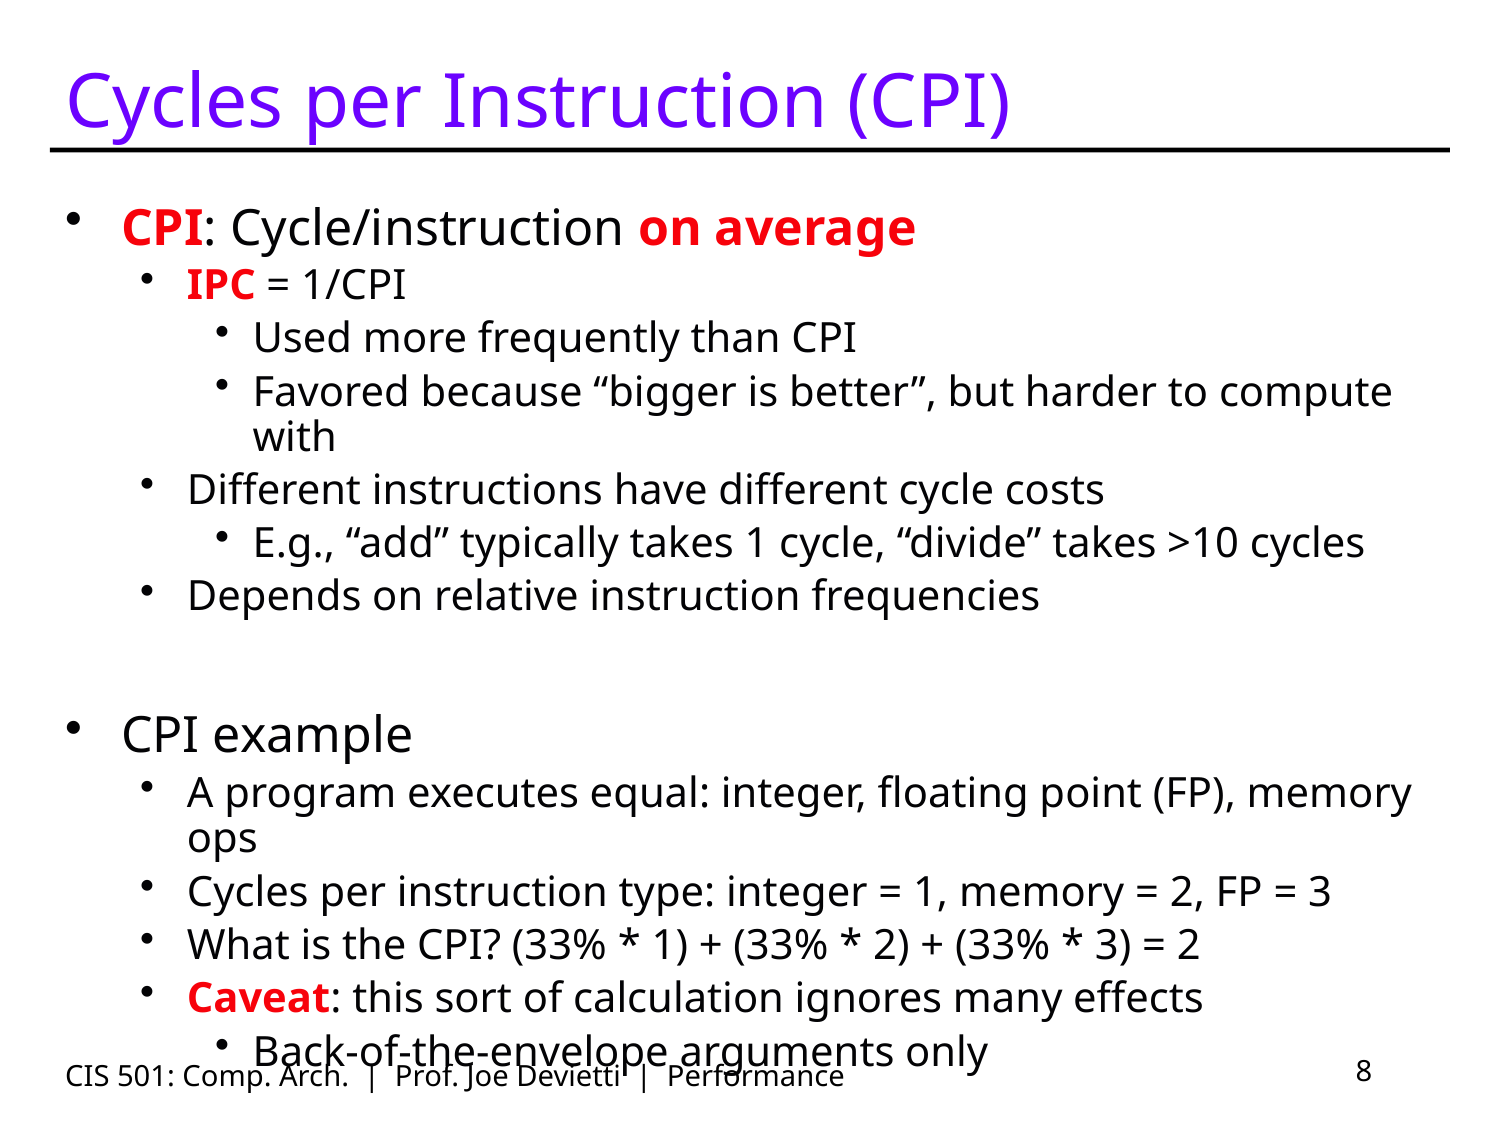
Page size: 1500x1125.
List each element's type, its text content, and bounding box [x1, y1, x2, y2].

footer CIS 501: Comp. Arch. | Prof. Joe Devietti | Performance [49, 1049, 1074, 1101]
title Cycles per Instruction (CPI) [49, 37, 1451, 151]
list CPI: Cycle/instruction on average IPC = 1/CPI Used more frequently than CPI Favored because “bigger is better”, but harder to compute with Different instructions have different cycle costs E.g., “add” typically takes 1 cycle, “divide” takes >10 cycles Depends on relative instruction frequencies CPI example A program executes equal: integer, floating point (FP), memory ops Cycles per instruction type: integer = 1, memory = 2, FP = 3 What is the CPI? (33% * 1) + (33% * 2) + (33% * 3) = 2 Caveat: this sort of calculation ignores many effects Back-of-the-envelope arguments only [49, 187, 1451, 1026]
slide_number 8 [1074, 1049, 1388, 1101]
